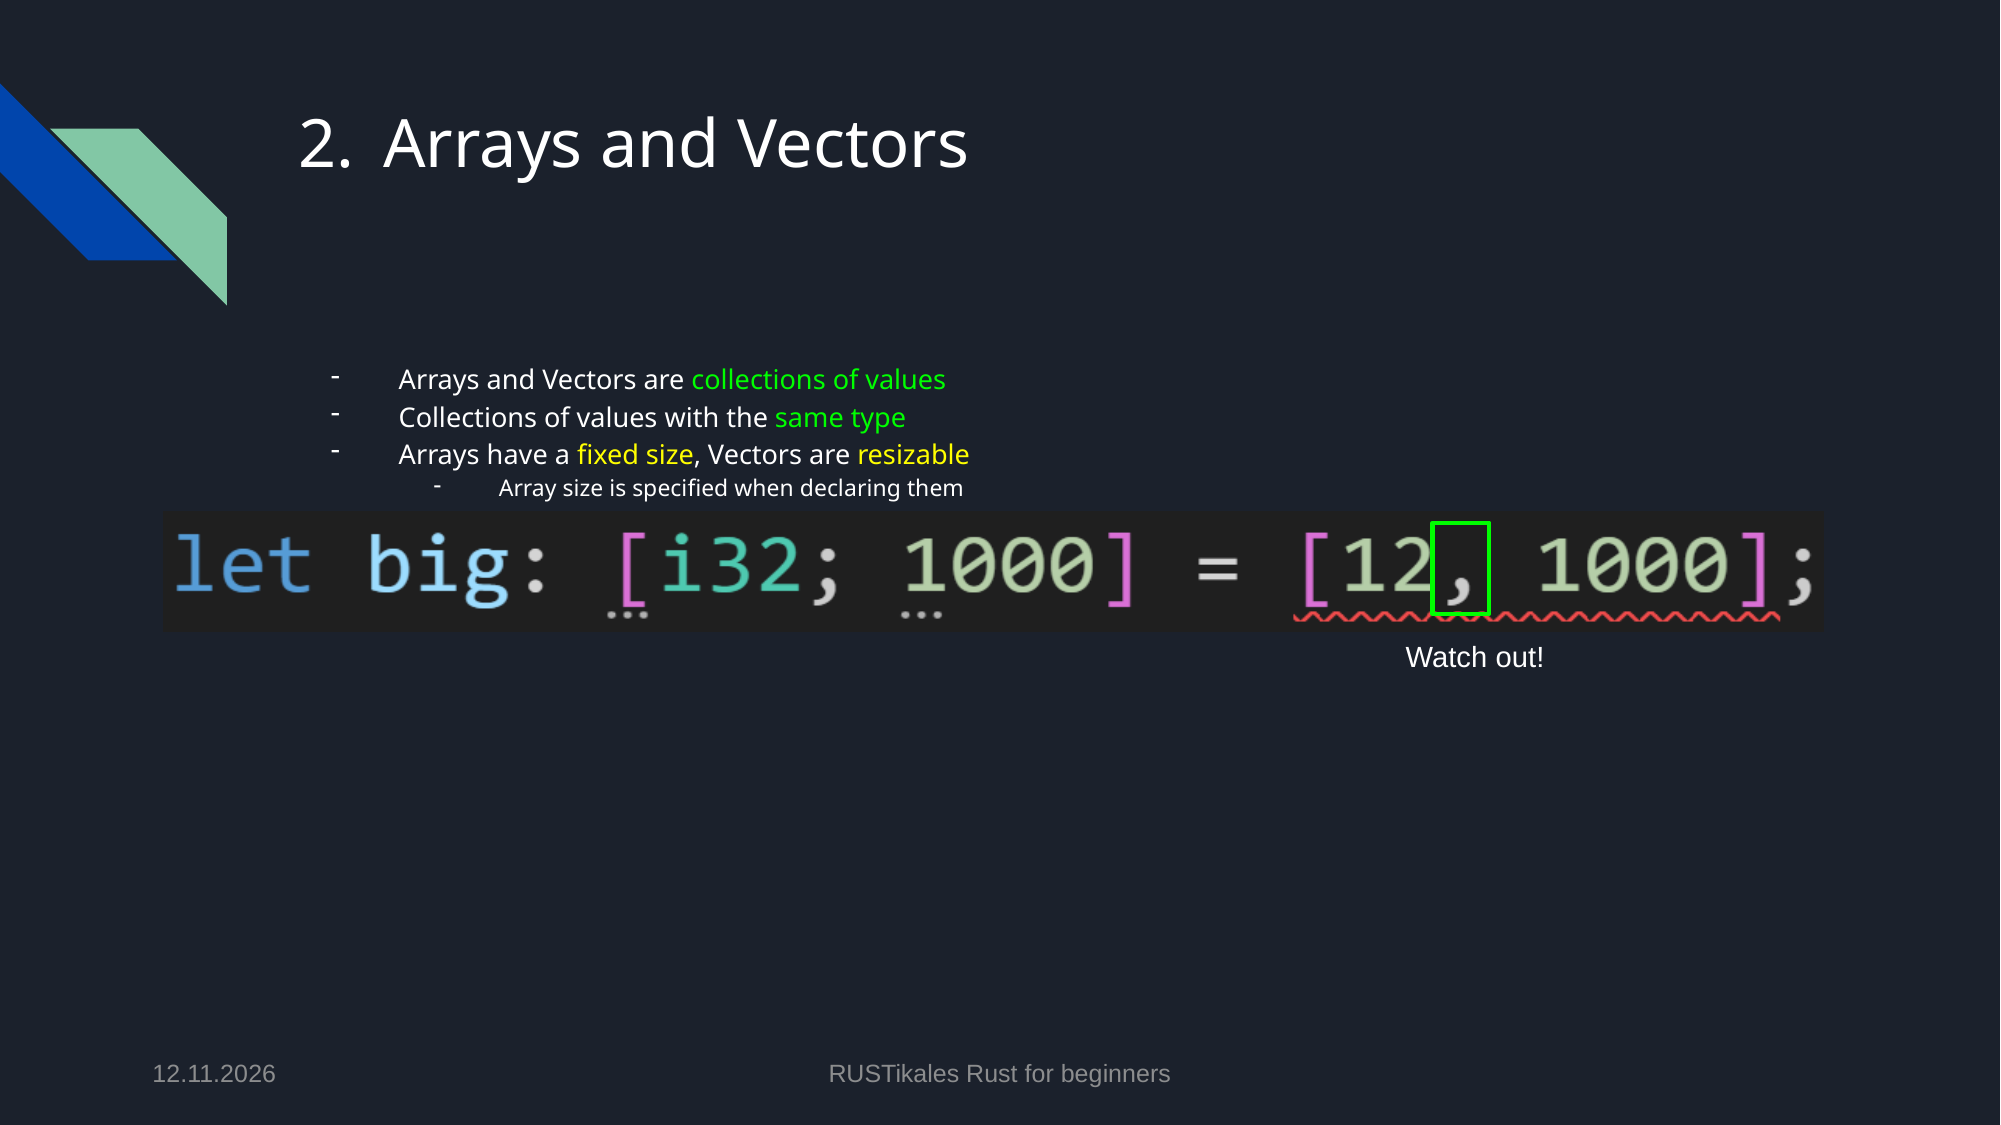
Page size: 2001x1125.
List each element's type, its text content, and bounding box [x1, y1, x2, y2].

list Arrays and Vectors are collections of values Collections of values with the same type Arrays have a fixed size, Vectors are resizable Array size is specified when declaring them [283, 342, 1824, 509]
list Arrays and Vectors are collections of values Collections of values with the same type Arrays have a fixed size, Vectors are resizable Array size is specified when declaring them [283, 643, 1824, 980]
picture [162, 510, 1824, 632]
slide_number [137, 1042, 588, 1103]
footer RUSTikales Rust for beginners [662, 1042, 1338, 1103]
text_box Watch out! [1390, 643, 1588, 681]
title Arrays and Vectors [283, 86, 1824, 287]
